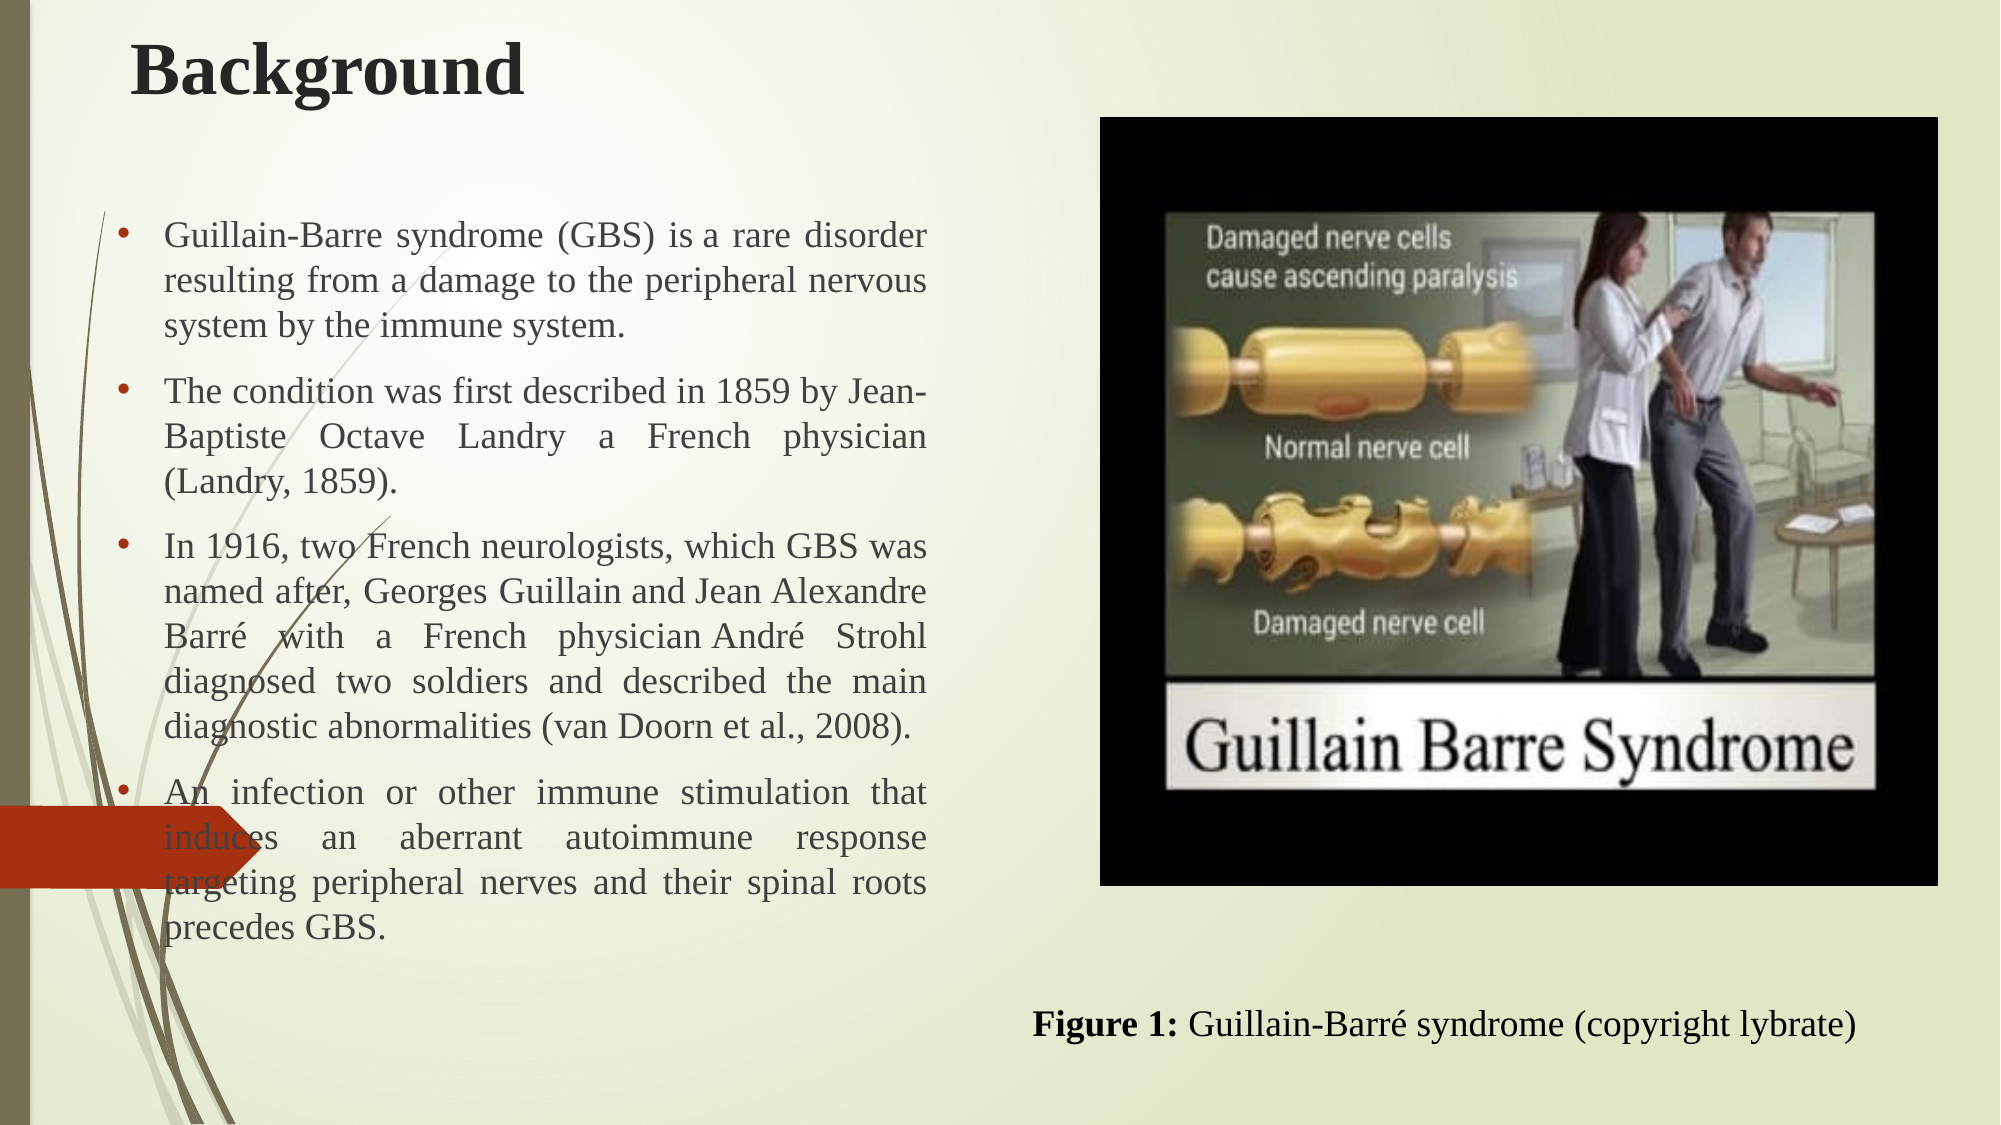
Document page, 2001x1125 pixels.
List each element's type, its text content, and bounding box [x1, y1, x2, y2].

list Guillain-Barre syndrome (GBS) is a rare disorder resulting from a damage to the peripheral nervous system by the immune system. The condition was first described in 1859 by Jean-Baptiste Octave Landry a French physician (Landry, 1859). In 1916, two French neurologists, which GBS was named after, Georges Guillain and Jean Alexandre Barré with a French physician André Strohl diagnosed two soldiers and described the main diagnostic abnormalities (van Doorn et al., 2008). An infection or other immune stimulation that induces an aberrant autoimmune response targeting peripheral nerves and their spinal roots precedes GBS. [101, 136, 944, 1074]
text_box Figure 1: Guillain-Barré syndrome (copyright lybrate) [1017, 988, 2000, 1052]
title Background [115, 25, 1036, 118]
picture [1034, 117, 1938, 962]
